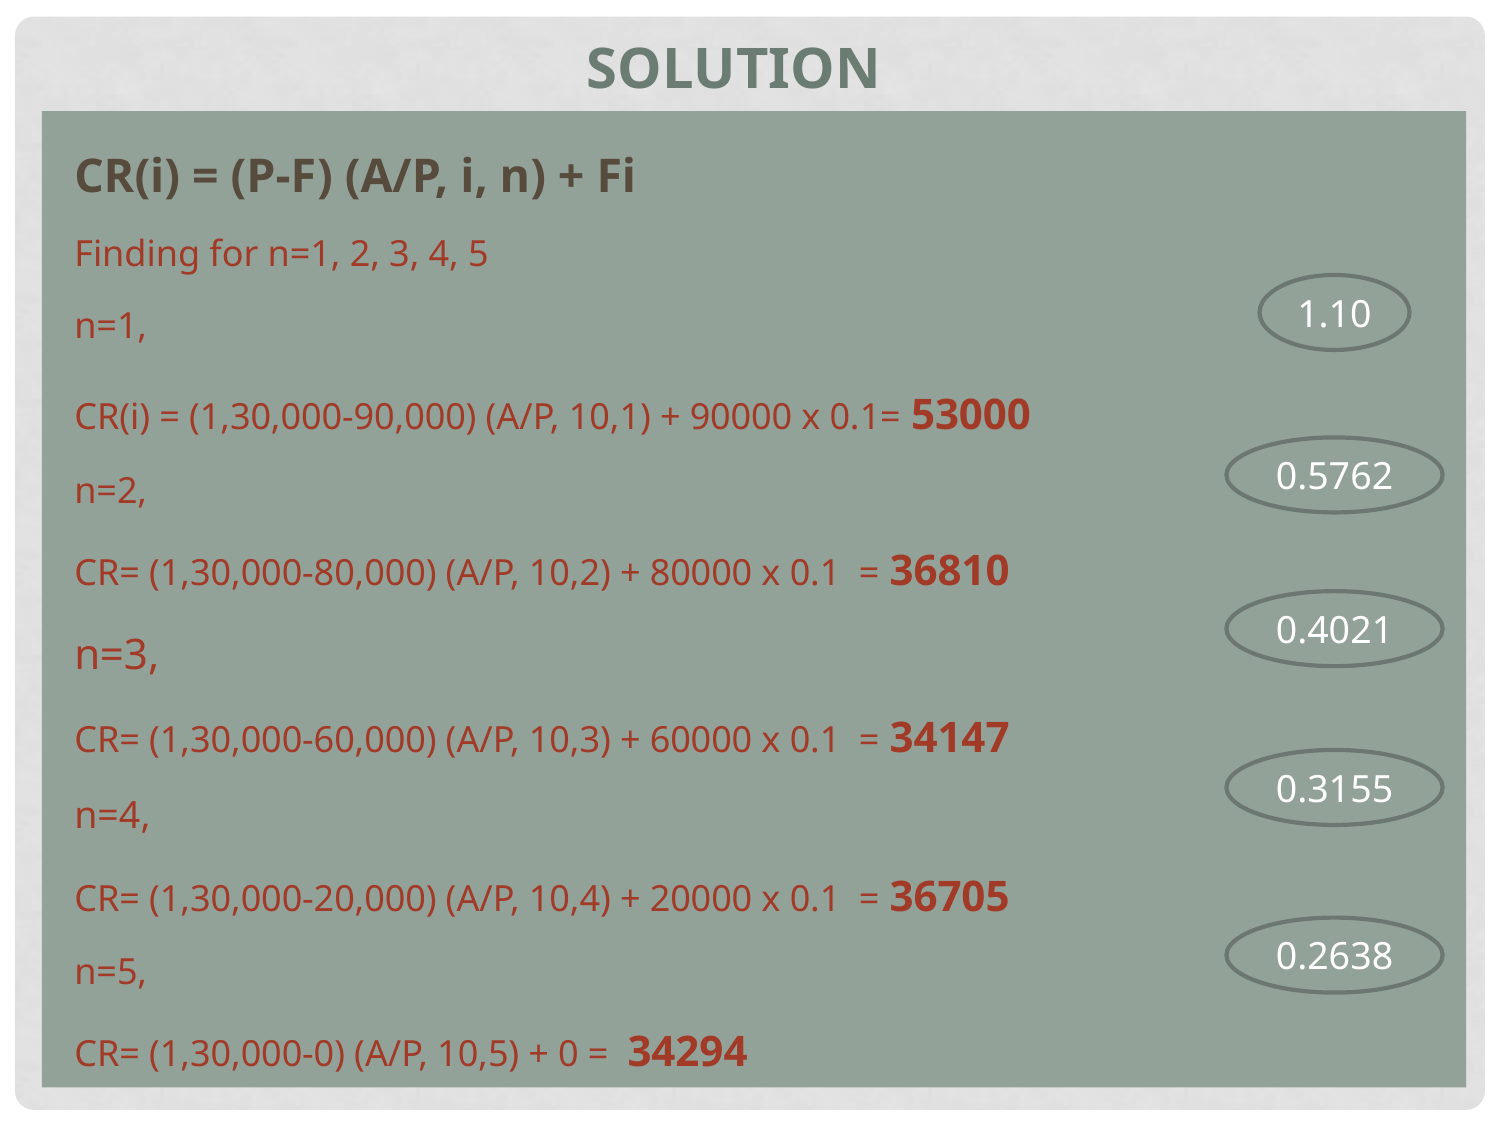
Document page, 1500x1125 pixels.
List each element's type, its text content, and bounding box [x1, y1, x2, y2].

text_box 0.3155 [1224, 747, 1445, 828]
list CR(i) = (P-F) (A/P, i, n) + Fi Finding for n=1, 2, 3, 4, 5 n=1, CR(i) = (1,30,000-90,000) (A/P, 10,1) + 90000 x 0.1= 53000 n=2, CR= (1,30,000-80,000) (A/P, 10,2) + 80000 x 0.1 = 36810 n=3, CR= (1,30,000-60,000) (A/P, 10,3) + 60000 x 0.1 = 34147 n=4, CR= (1,30,000-20,000) (A/P, 10,4) + 20000 x 0.1 = 36705 n=5, CR= (1,30,000-0) (A/P, 10,5) + 0 = 34294 [41, 111, 1467, 1088]
text_box 0.5762 [1224, 435, 1445, 515]
text_box 0.2638 [1224, 915, 1445, 995]
text_box 1.10 [1257, 272, 1412, 353]
text_box 0.4021 [1224, 589, 1445, 669]
title solution [56, 24, 1412, 109]
